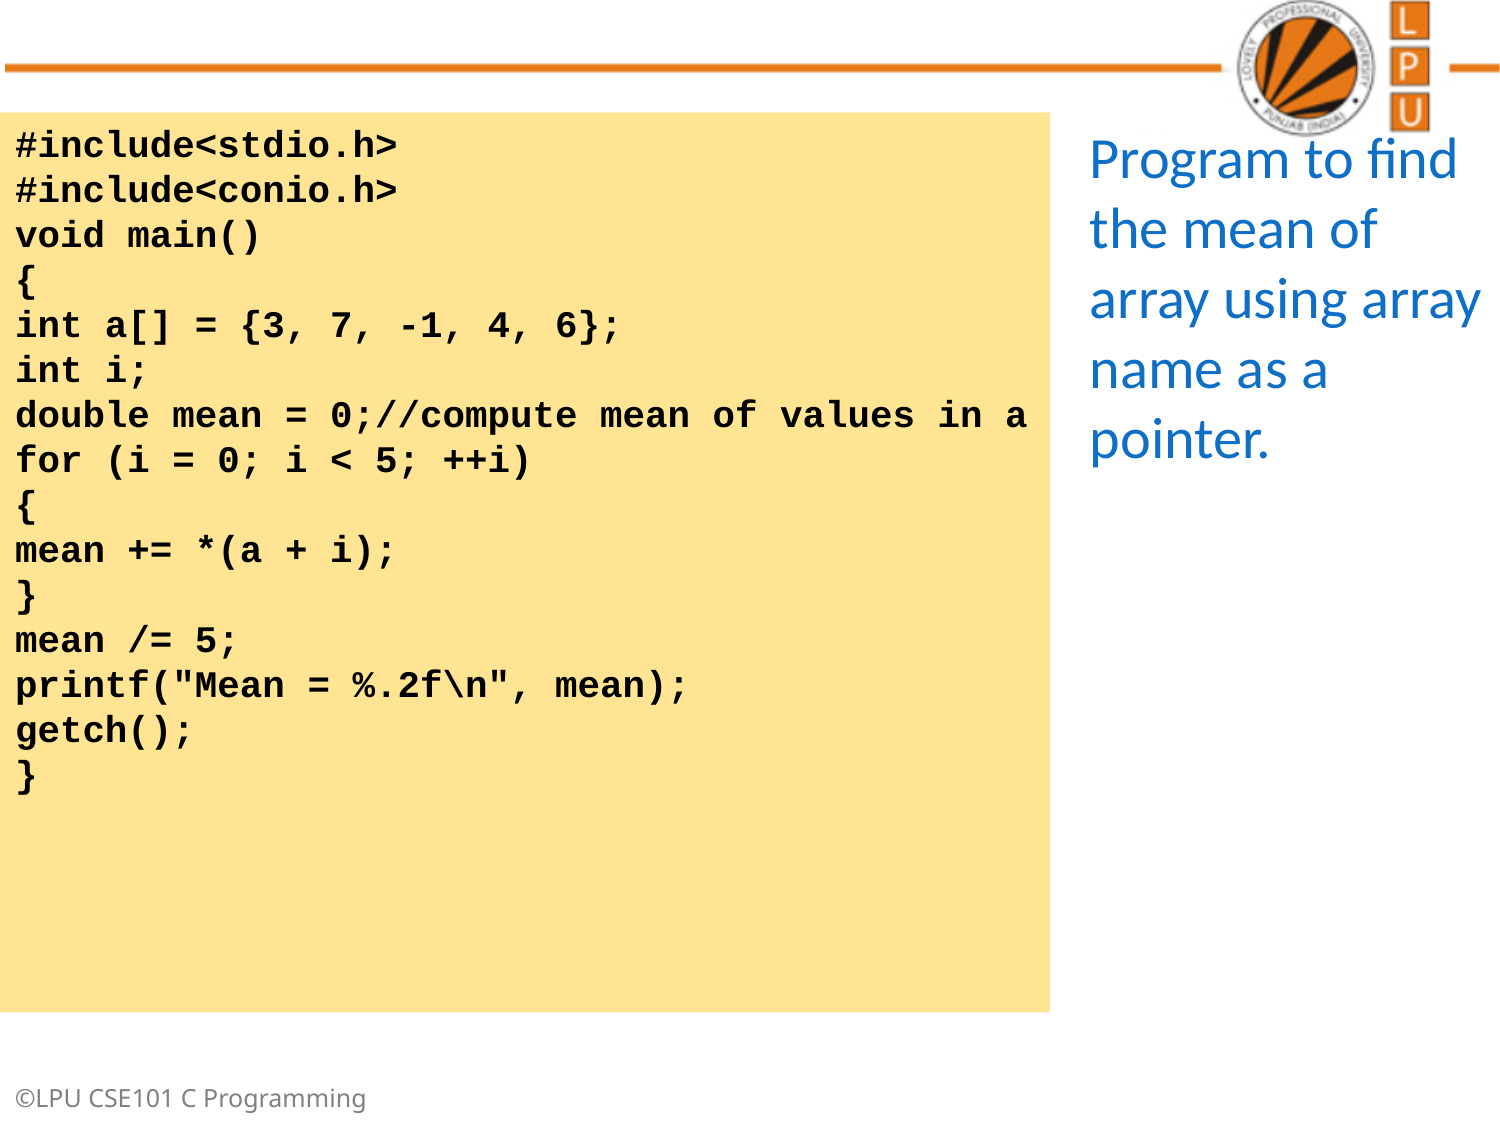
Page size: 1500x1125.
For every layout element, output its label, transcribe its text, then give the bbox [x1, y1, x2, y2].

list Program to find the mean of array using array name as a pointer. [1074, 112, 1500, 1013]
picture [5, 0, 1500, 155]
list #include<stdio.h> #include<conio.h> void main() { int a[] = {3, 7, -1, 4, 6}; int i; double mean = 0;//compute mean of values in a for (i = 0; i < 5; ++i) { mean += *(a + i); } mean /= 5; printf("Mean = %.2f\n", mean); getch(); } [0, 112, 1050, 1013]
